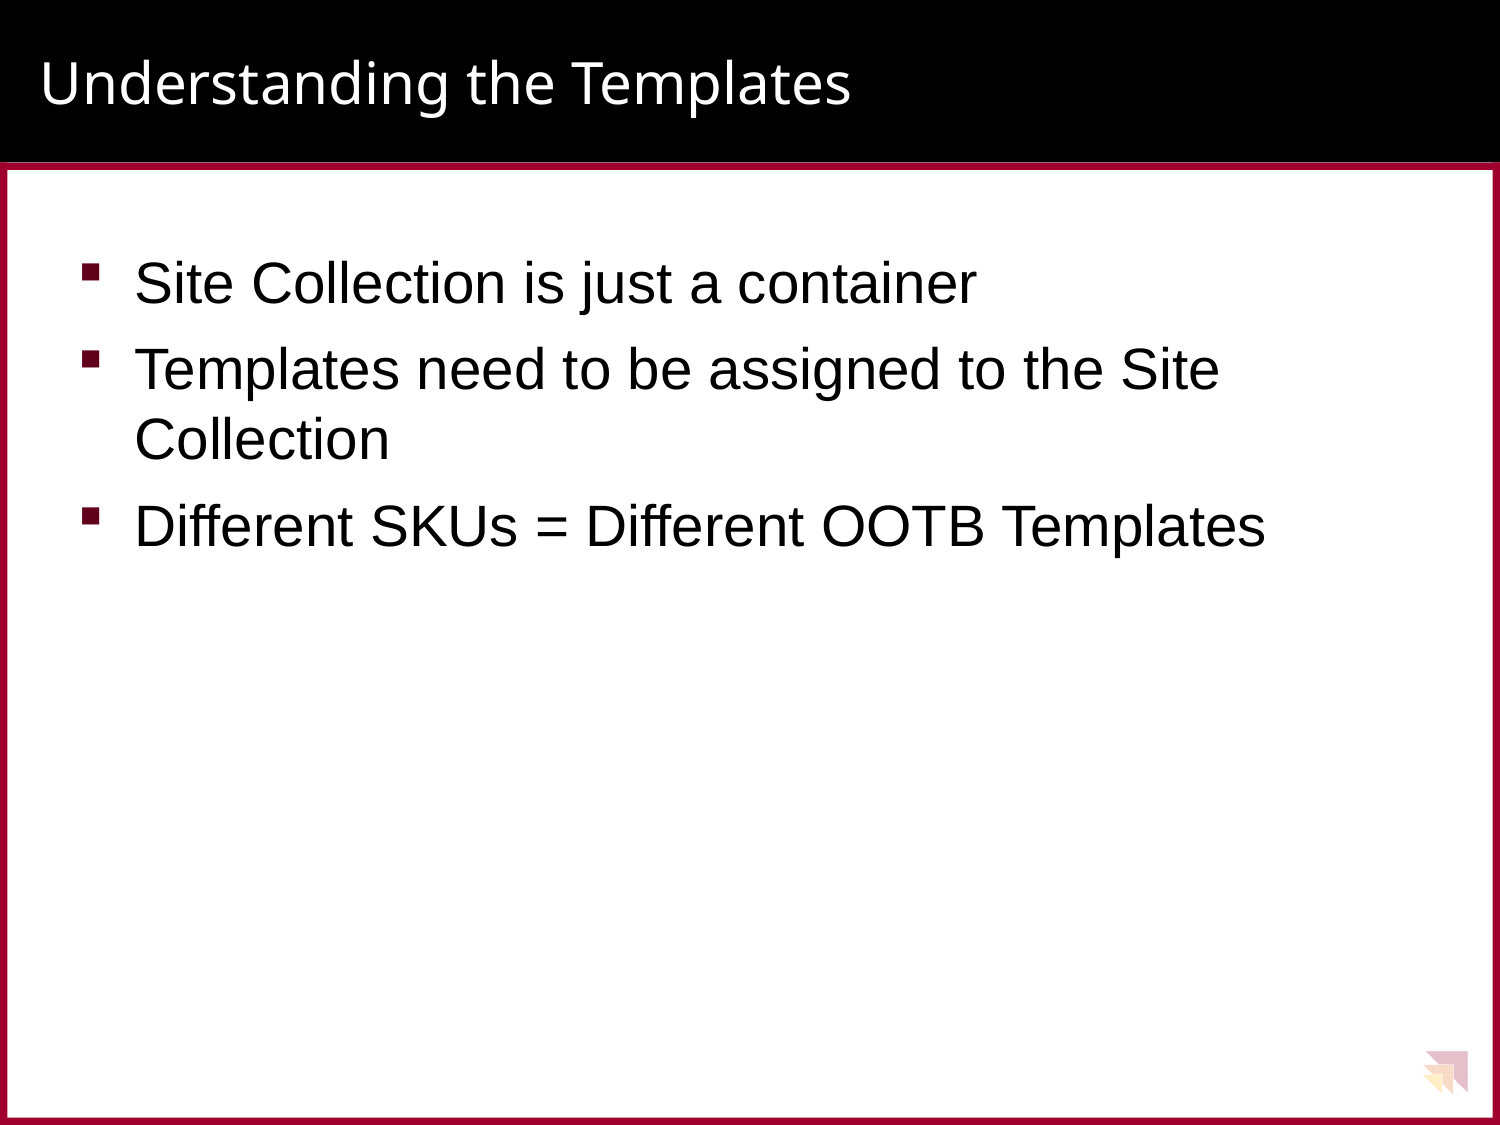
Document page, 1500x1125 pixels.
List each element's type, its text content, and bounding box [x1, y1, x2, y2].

title Understanding the Templates [24, 12, 1438, 150]
list Site Collection is just a container Templates need to be assigned to the Site Collection Different SKUs = Different OOTB Templates [62, 237, 1438, 1088]
